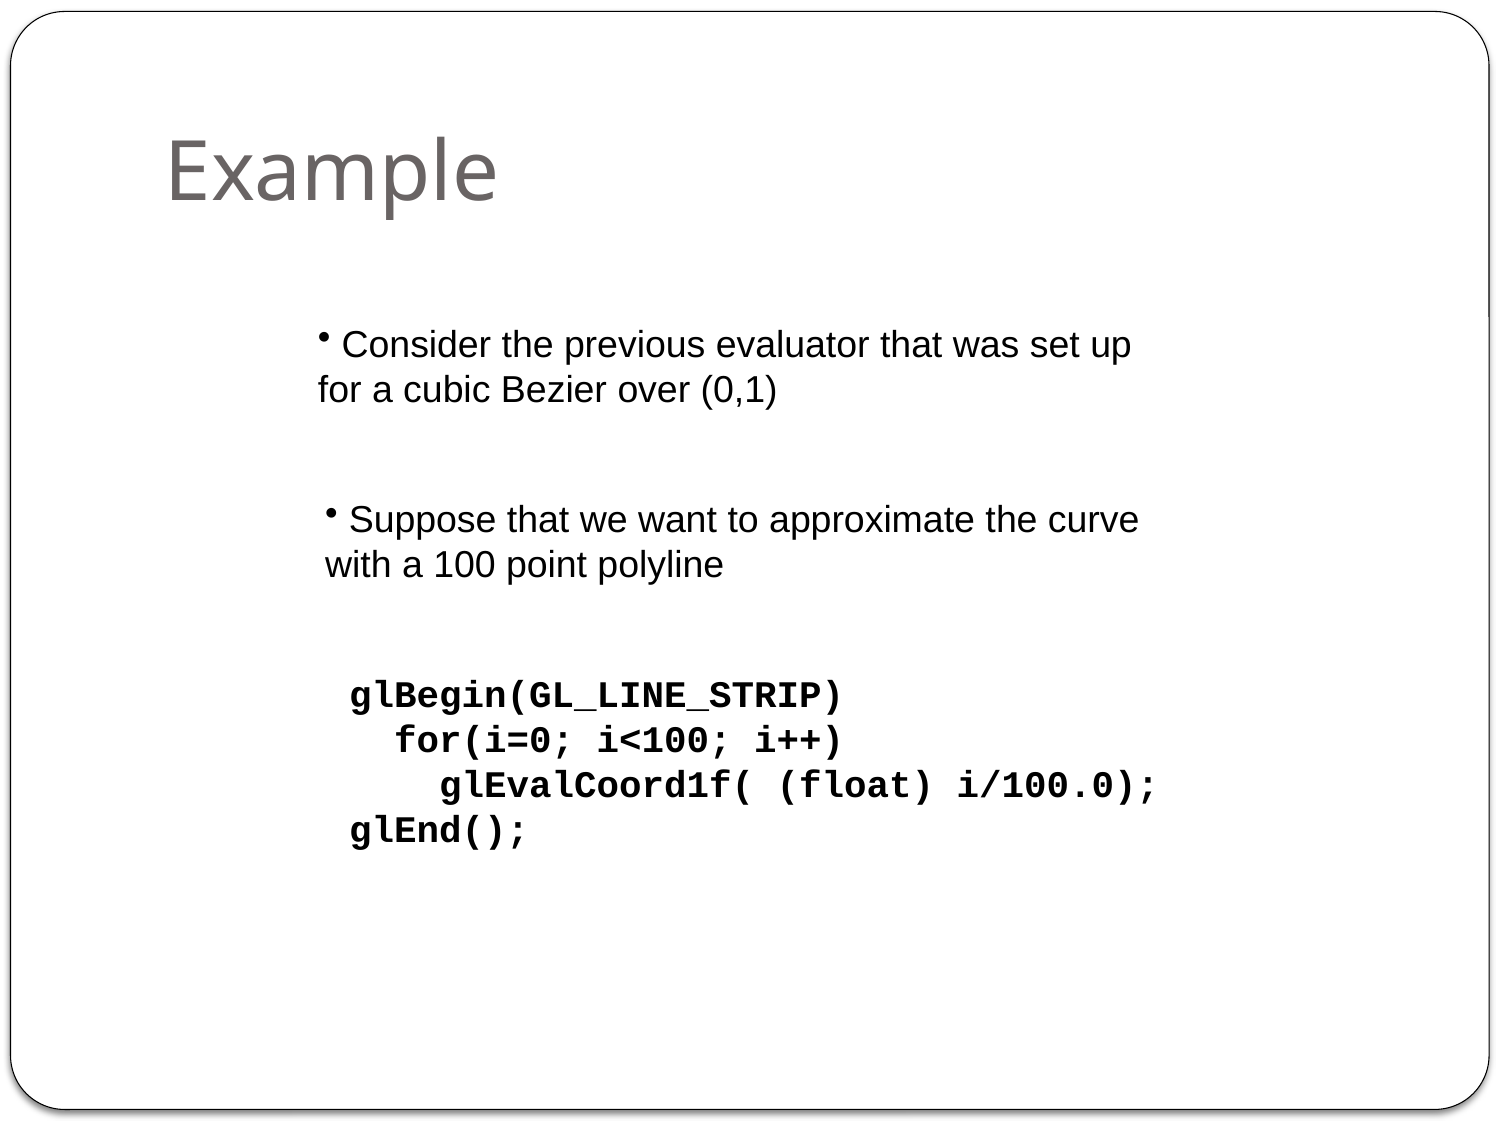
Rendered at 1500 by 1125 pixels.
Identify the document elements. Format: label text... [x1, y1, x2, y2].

text_box Consider the previous evaluator that was set up for a cubic Bezier over (0,1) [303, 312, 1147, 417]
title Example [150, 45, 1425, 233]
text_box glBegin(GL_LINE_STRIP) for(i=0; i<100; i++) glEvalCoord1f( (float) i/100.0); glEnd(); [334, 662, 1174, 858]
text_box Suppose that we want to approximate the curve with a 100 point polyline [310, 487, 1166, 593]
